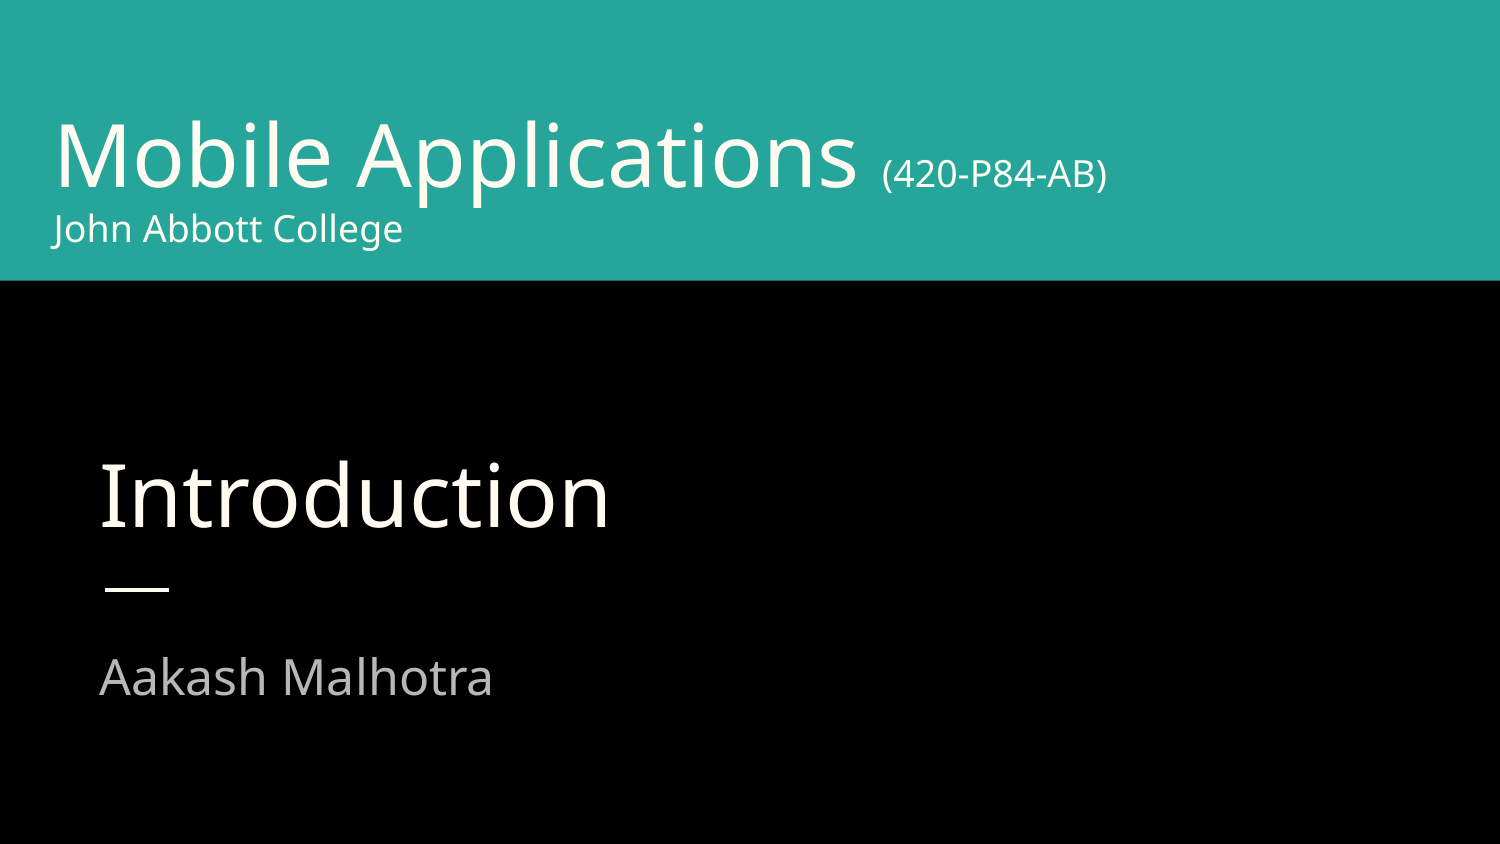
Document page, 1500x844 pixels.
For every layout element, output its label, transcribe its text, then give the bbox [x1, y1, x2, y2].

title Mobile Applications (420-P84-AB) John Abbott College [38, 23, 1371, 265]
title Introduction [84, 310, 1416, 561]
subtitle Aakash Malhotra [84, 630, 1416, 760]
